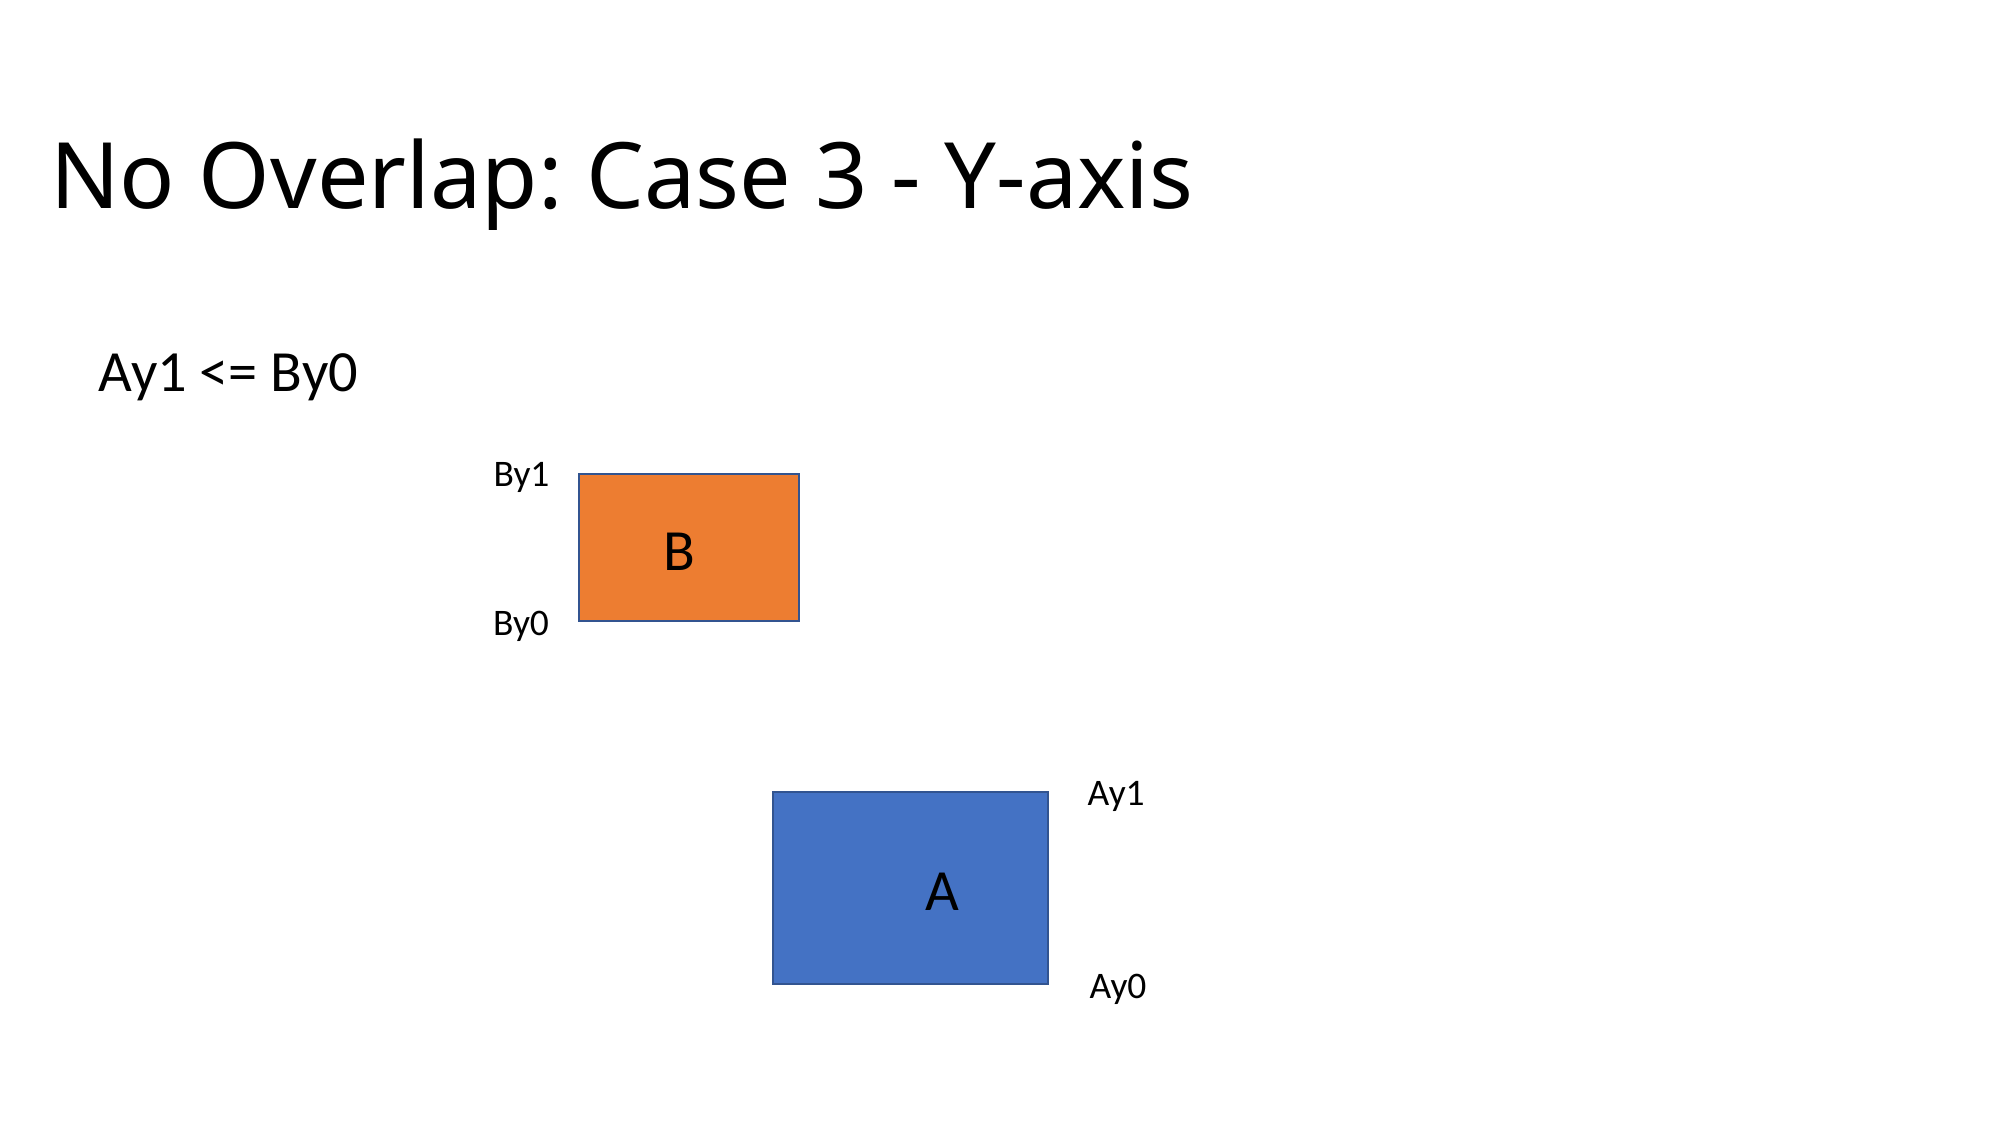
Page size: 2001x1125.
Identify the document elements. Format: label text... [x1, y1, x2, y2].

text_box Ay1 [1072, 760, 1160, 821]
text_box [772, 791, 1049, 985]
text_box [578, 473, 800, 622]
text_box By0 [478, 590, 579, 651]
text_box Ay0 [1074, 953, 1162, 1014]
text_box B [648, 504, 799, 590]
text_box By1 [478, 441, 565, 502]
text_box Ay1 <= By0 [83, 325, 579, 411]
title No Overlap: Case 3 - Y-axis [34, 69, 1413, 288]
text_box A [910, 844, 1117, 930]
